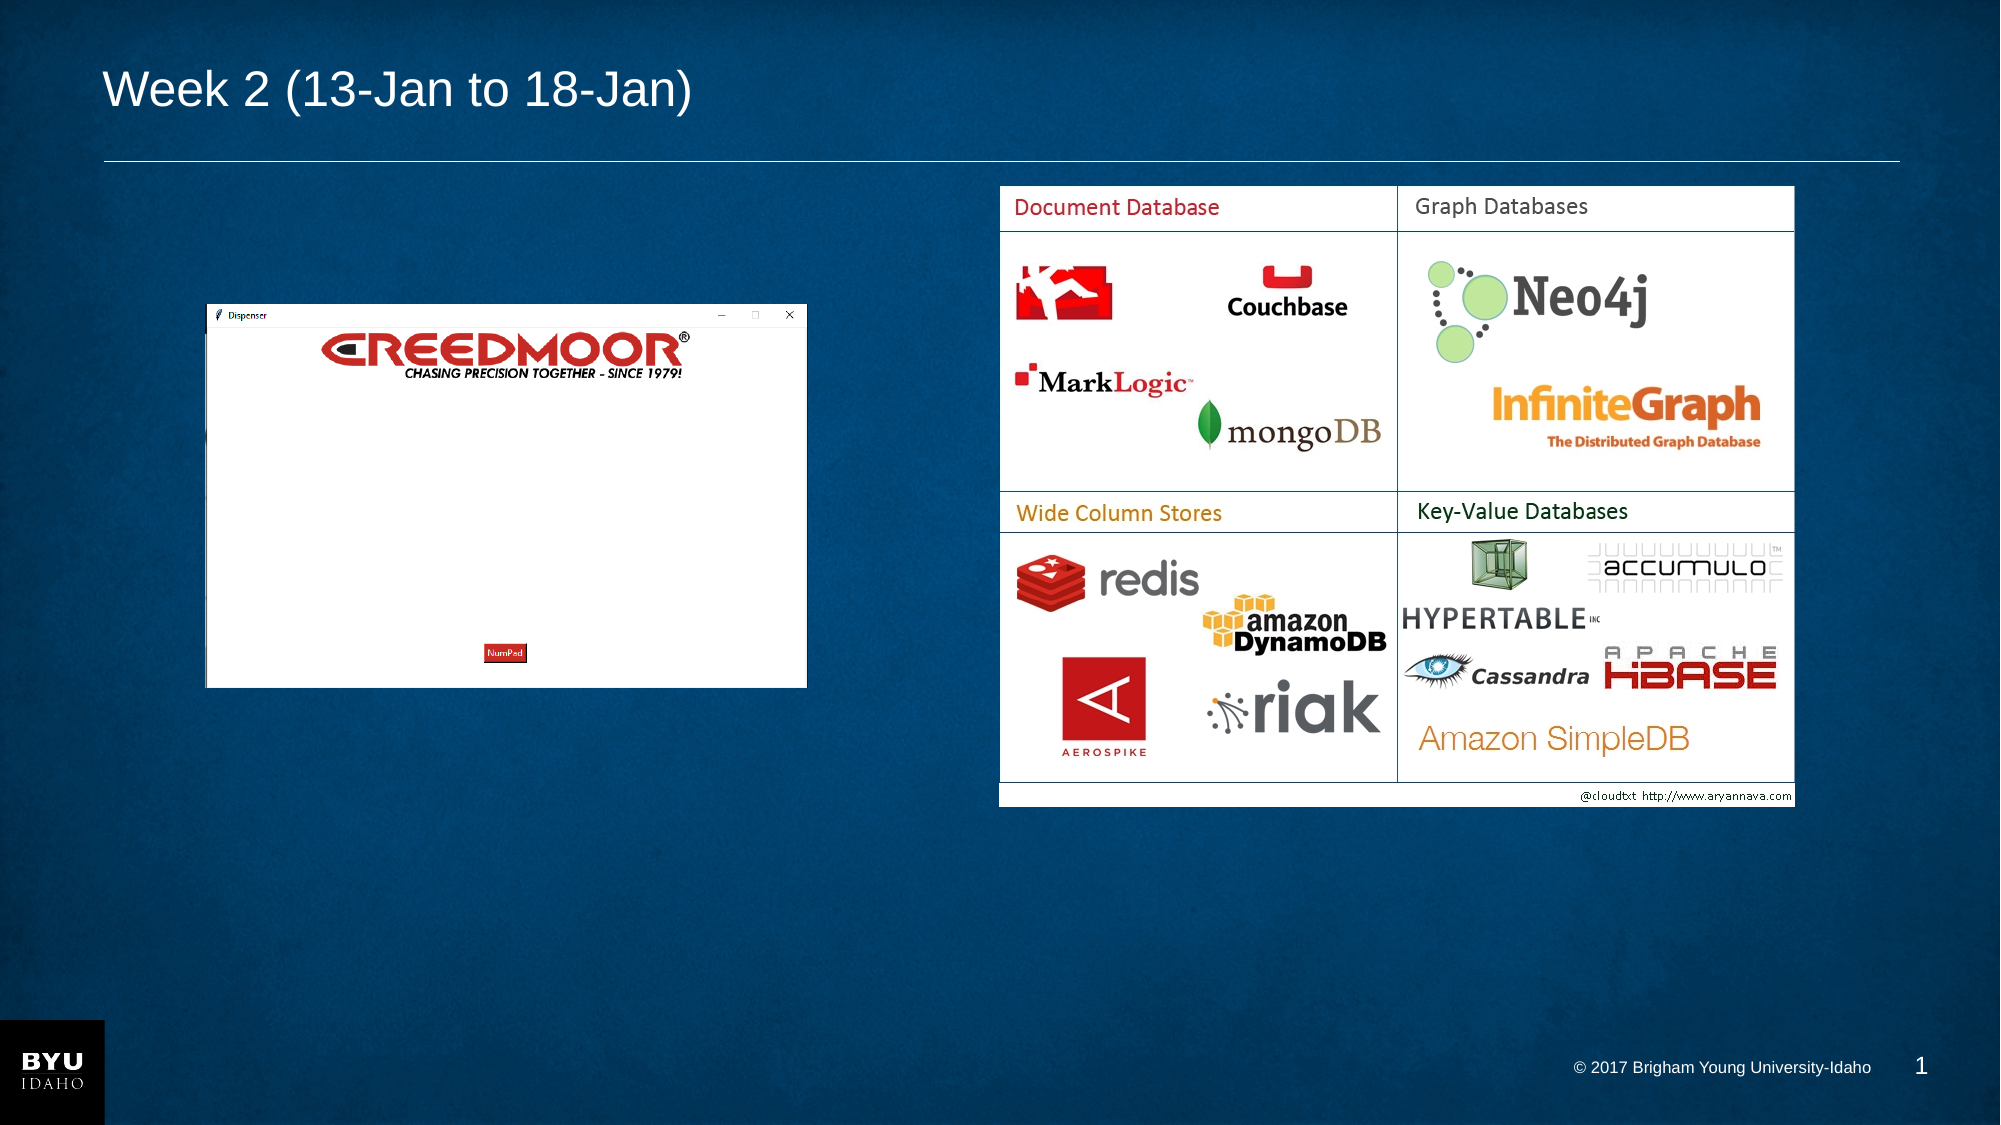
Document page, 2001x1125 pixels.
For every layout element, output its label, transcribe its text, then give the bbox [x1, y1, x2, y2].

picture [0, 0, 2000, 1125]
title Week 2 (13-Jan to 18-Jan) [87, 12, 1900, 162]
